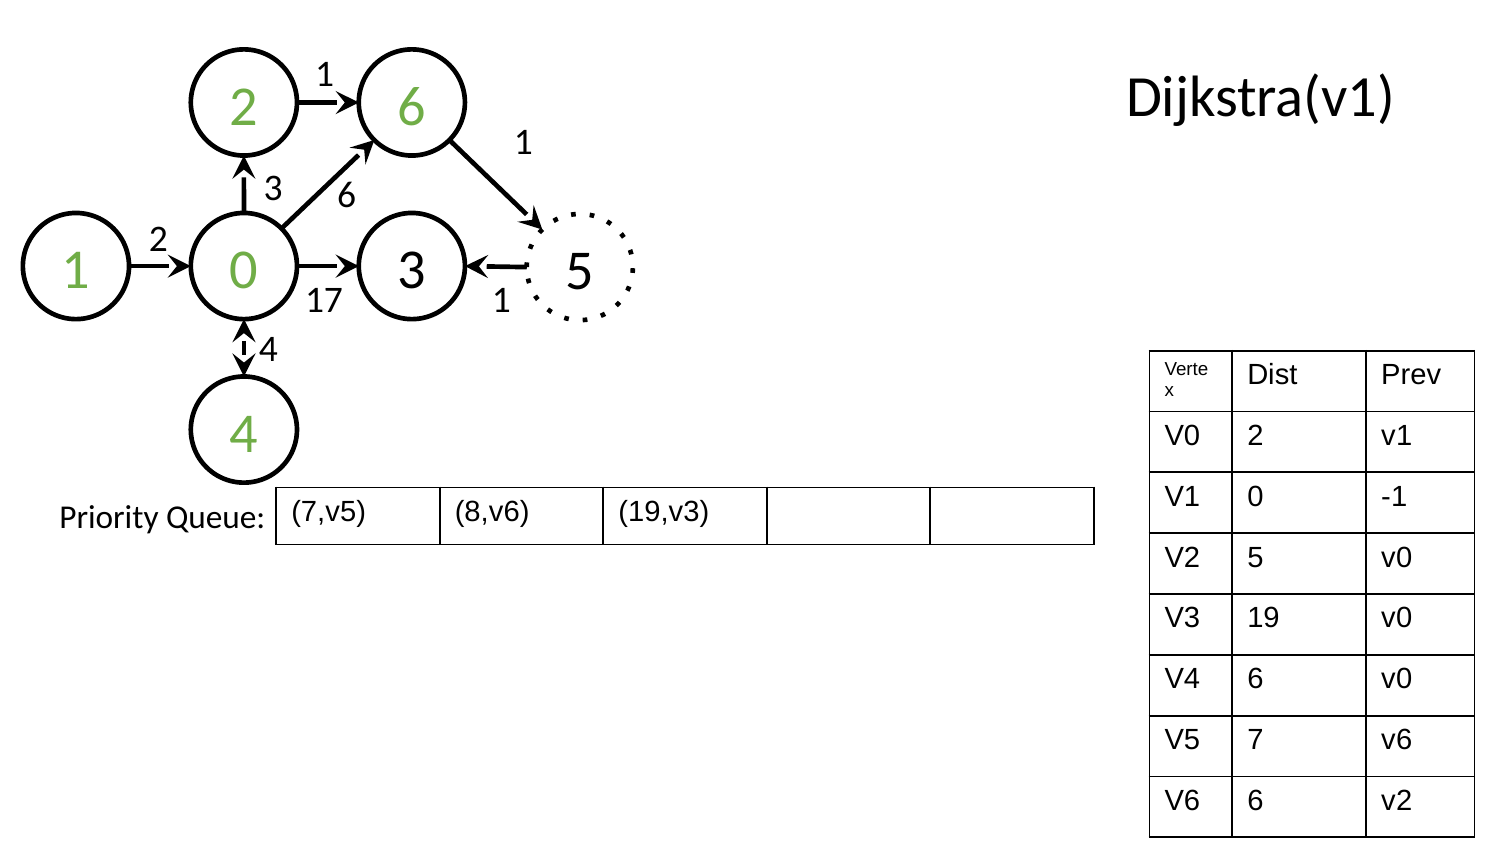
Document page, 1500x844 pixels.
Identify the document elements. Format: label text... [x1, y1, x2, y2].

table_cell 5 [1233, 534, 1365, 593]
table_cell 6 [1233, 656, 1365, 715]
text_box 1 [498, 109, 543, 139]
table_header [931, 488, 1093, 544]
table_header Prev [1367, 352, 1474, 411]
table_cell V5 [1150, 717, 1231, 776]
text_box 2 [190, 49, 297, 156]
table_cell 0 [1233, 473, 1365, 532]
table_cell v1 [1367, 412, 1474, 471]
text_box 3 [358, 212, 465, 320]
table_header Vertex [1150, 352, 1231, 411]
table_cell v0 [1367, 656, 1474, 715]
table_header (8,v6) [441, 488, 602, 544]
table_cell v2 [1367, 777, 1474, 836]
text_box 4 [243, 315, 288, 377]
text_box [281, 139, 375, 229]
table_header (19,v3) [604, 488, 766, 544]
table_cell V3 [1150, 595, 1231, 654]
table_header (7,v5) [277, 488, 439, 544]
table_cell V2 [1150, 534, 1231, 593]
table_cell 2 [1233, 412, 1365, 471]
text_box 1 [300, 41, 344, 101]
table_header Dist [1233, 352, 1365, 411]
text_box 17 [289, 267, 359, 328]
table_cell 6 [1233, 777, 1365, 836]
text_box 3 [248, 155, 276, 217]
table_cell V0 [1150, 412, 1231, 471]
text_box 6 [358, 49, 465, 156]
text_box 2 [133, 206, 178, 265]
text_box 5 [526, 213, 633, 321]
text_box 4 [190, 376, 297, 483]
table_cell v0 [1367, 534, 1474, 593]
table_cell 19 [1233, 595, 1365, 654]
table_cell V6 [1150, 777, 1231, 836]
text_box Dijkstra(v1) [1111, 50, 1425, 137]
table_cell -1 [1367, 473, 1474, 532]
text_box 0 [190, 213, 297, 320]
table_cell V4 [1150, 656, 1231, 715]
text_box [449, 139, 543, 230]
table_cell v0 [1367, 595, 1474, 654]
text_box Priority Queue: [44, 487, 299, 543]
table_header [768, 488, 929, 544]
table_cell v6 [1367, 717, 1474, 776]
table_cell V1 [1150, 473, 1231, 532]
text_box 1 [476, 276, 521, 328]
table_cell 7 [1233, 717, 1365, 776]
text_box 1 [22, 212, 129, 320]
